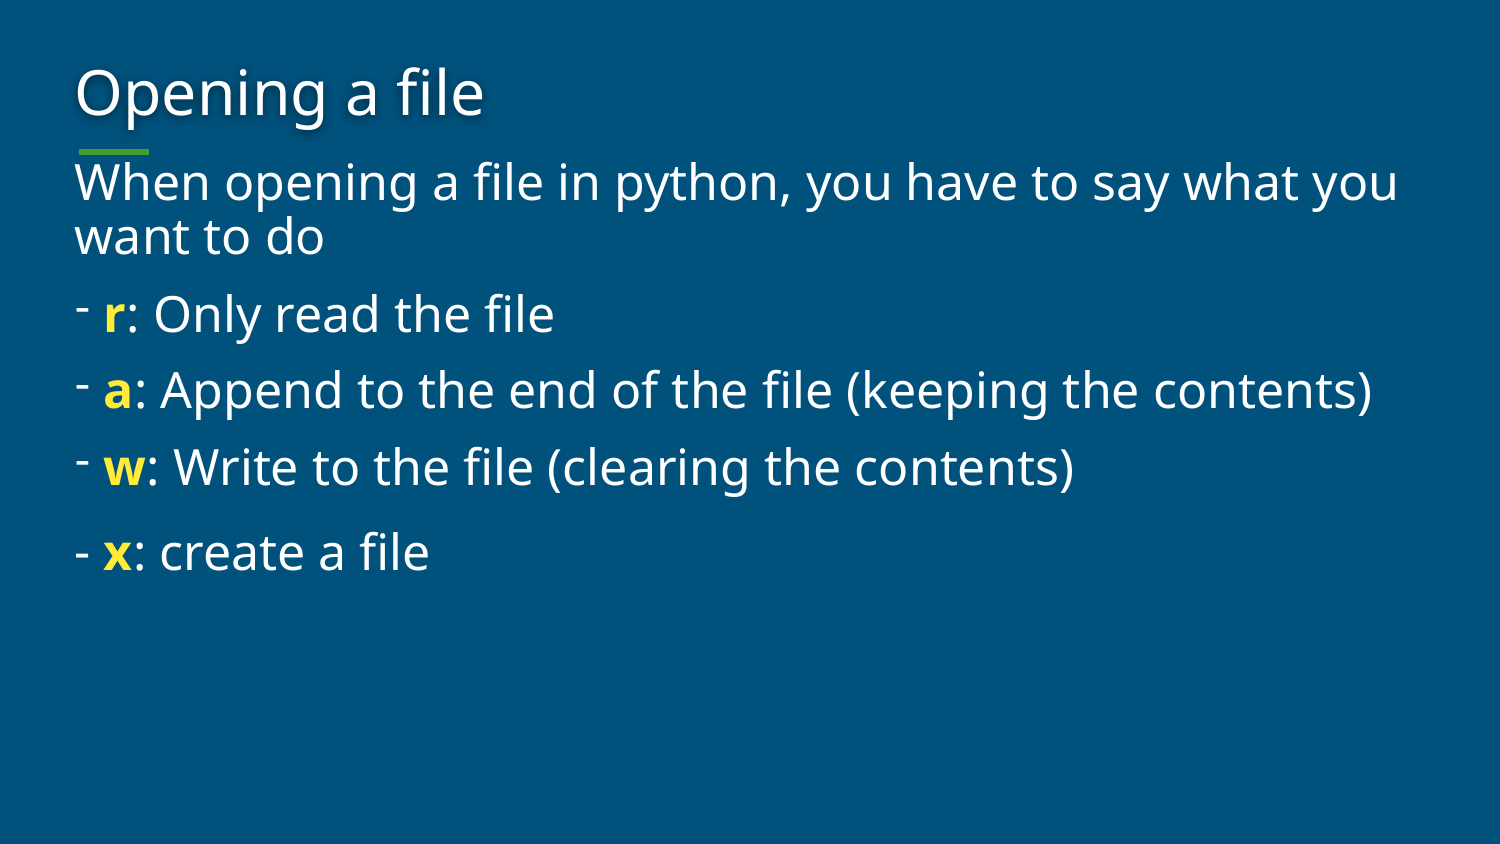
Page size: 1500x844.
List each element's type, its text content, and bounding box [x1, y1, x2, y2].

list When opening a file in python, you have to say what you want to do r: Only read the file a: Append to the end of the file (keeping the contents) w: Write to the file (clearing the contents) x: create a file [63, 151, 1437, 718]
title Opening a file [63, 39, 1437, 151]
